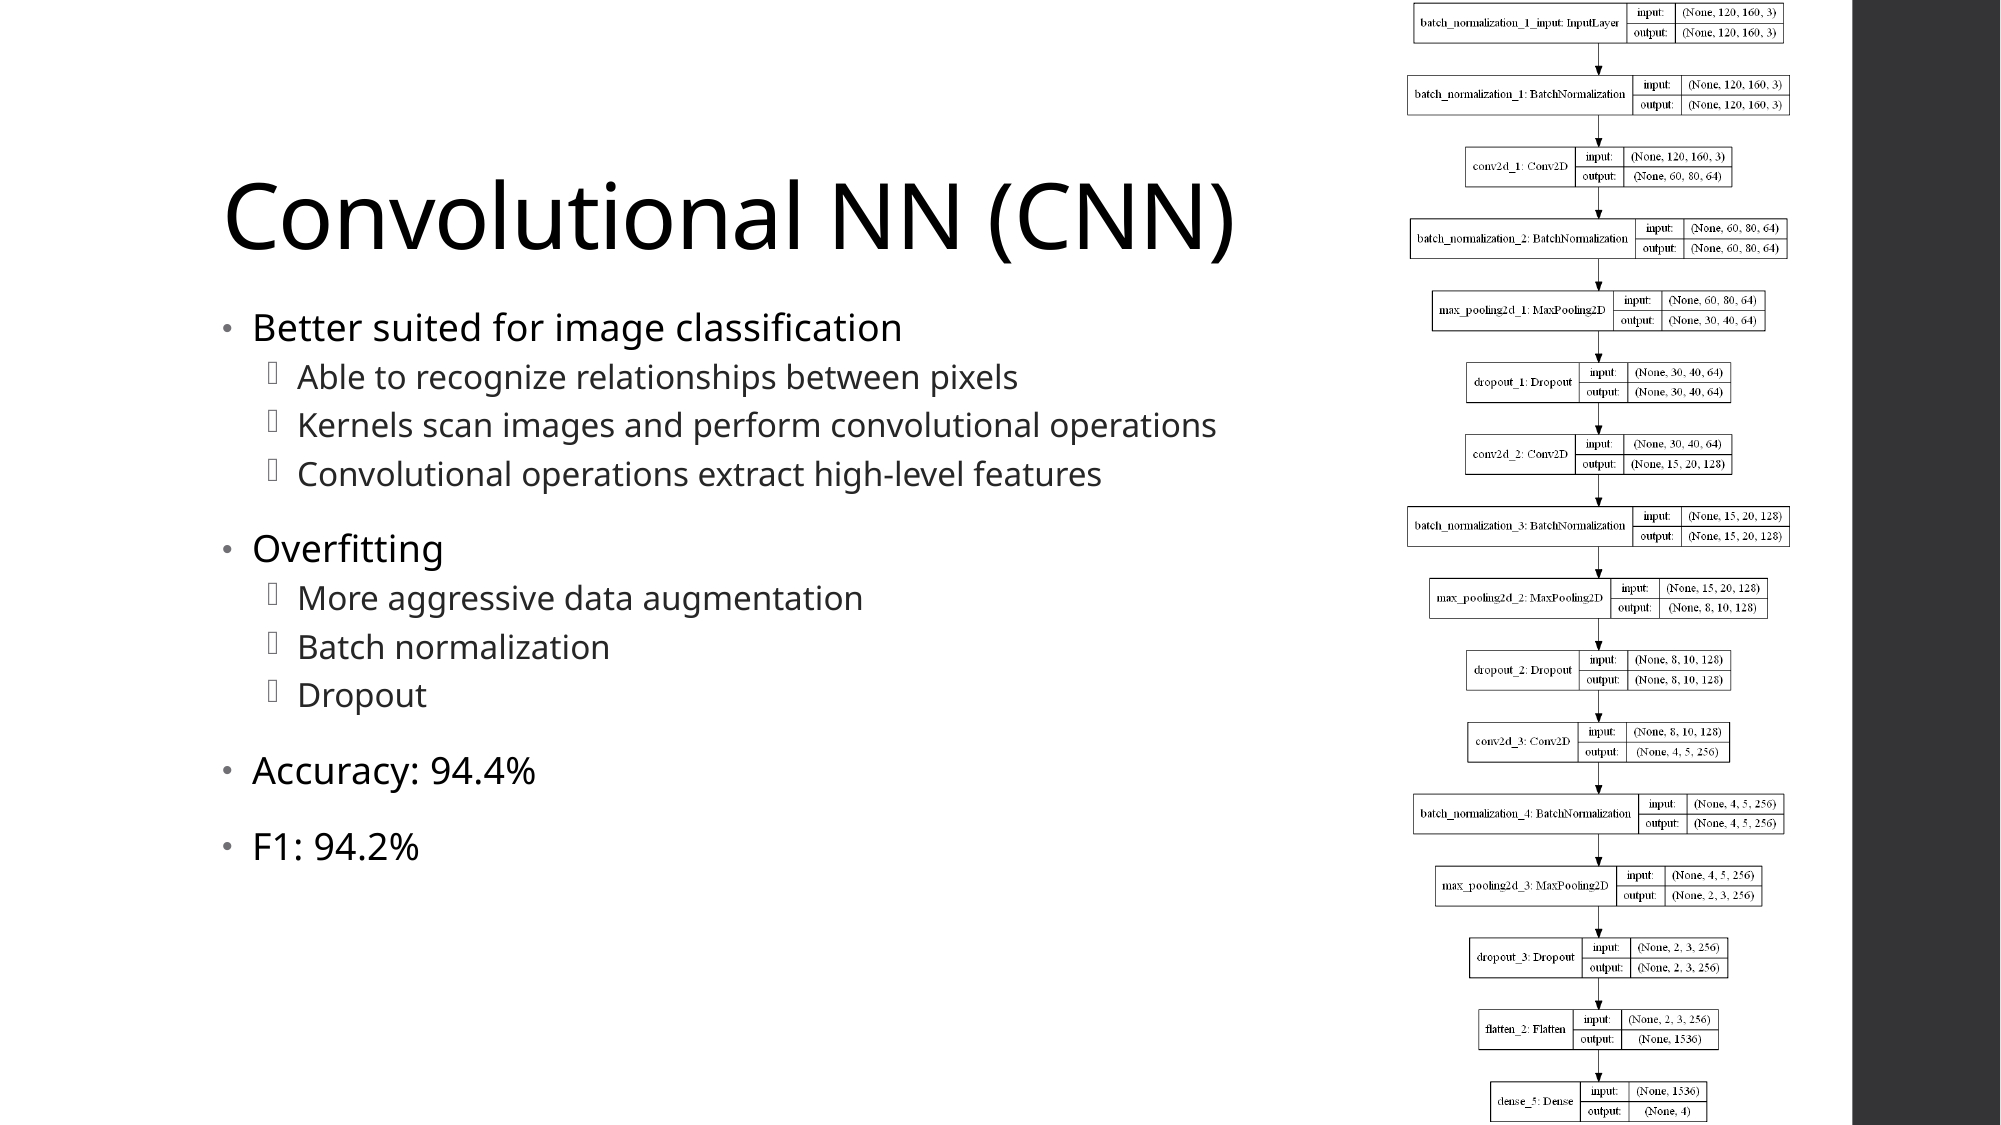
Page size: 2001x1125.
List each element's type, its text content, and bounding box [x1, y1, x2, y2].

picture [1403, 0, 1794, 1125]
title Convolutional NN (CNN) [206, 60, 1397, 278]
list Better suited for image classification Able to recognize relationships between pixels Kernels scan images and perform convolutional operations Convolutional operations extract high-level features Overfitting More aggressive data augmentation Batch normalization Dropout Accuracy: 94.4% F1: 94.2% [206, 299, 1397, 1014]
